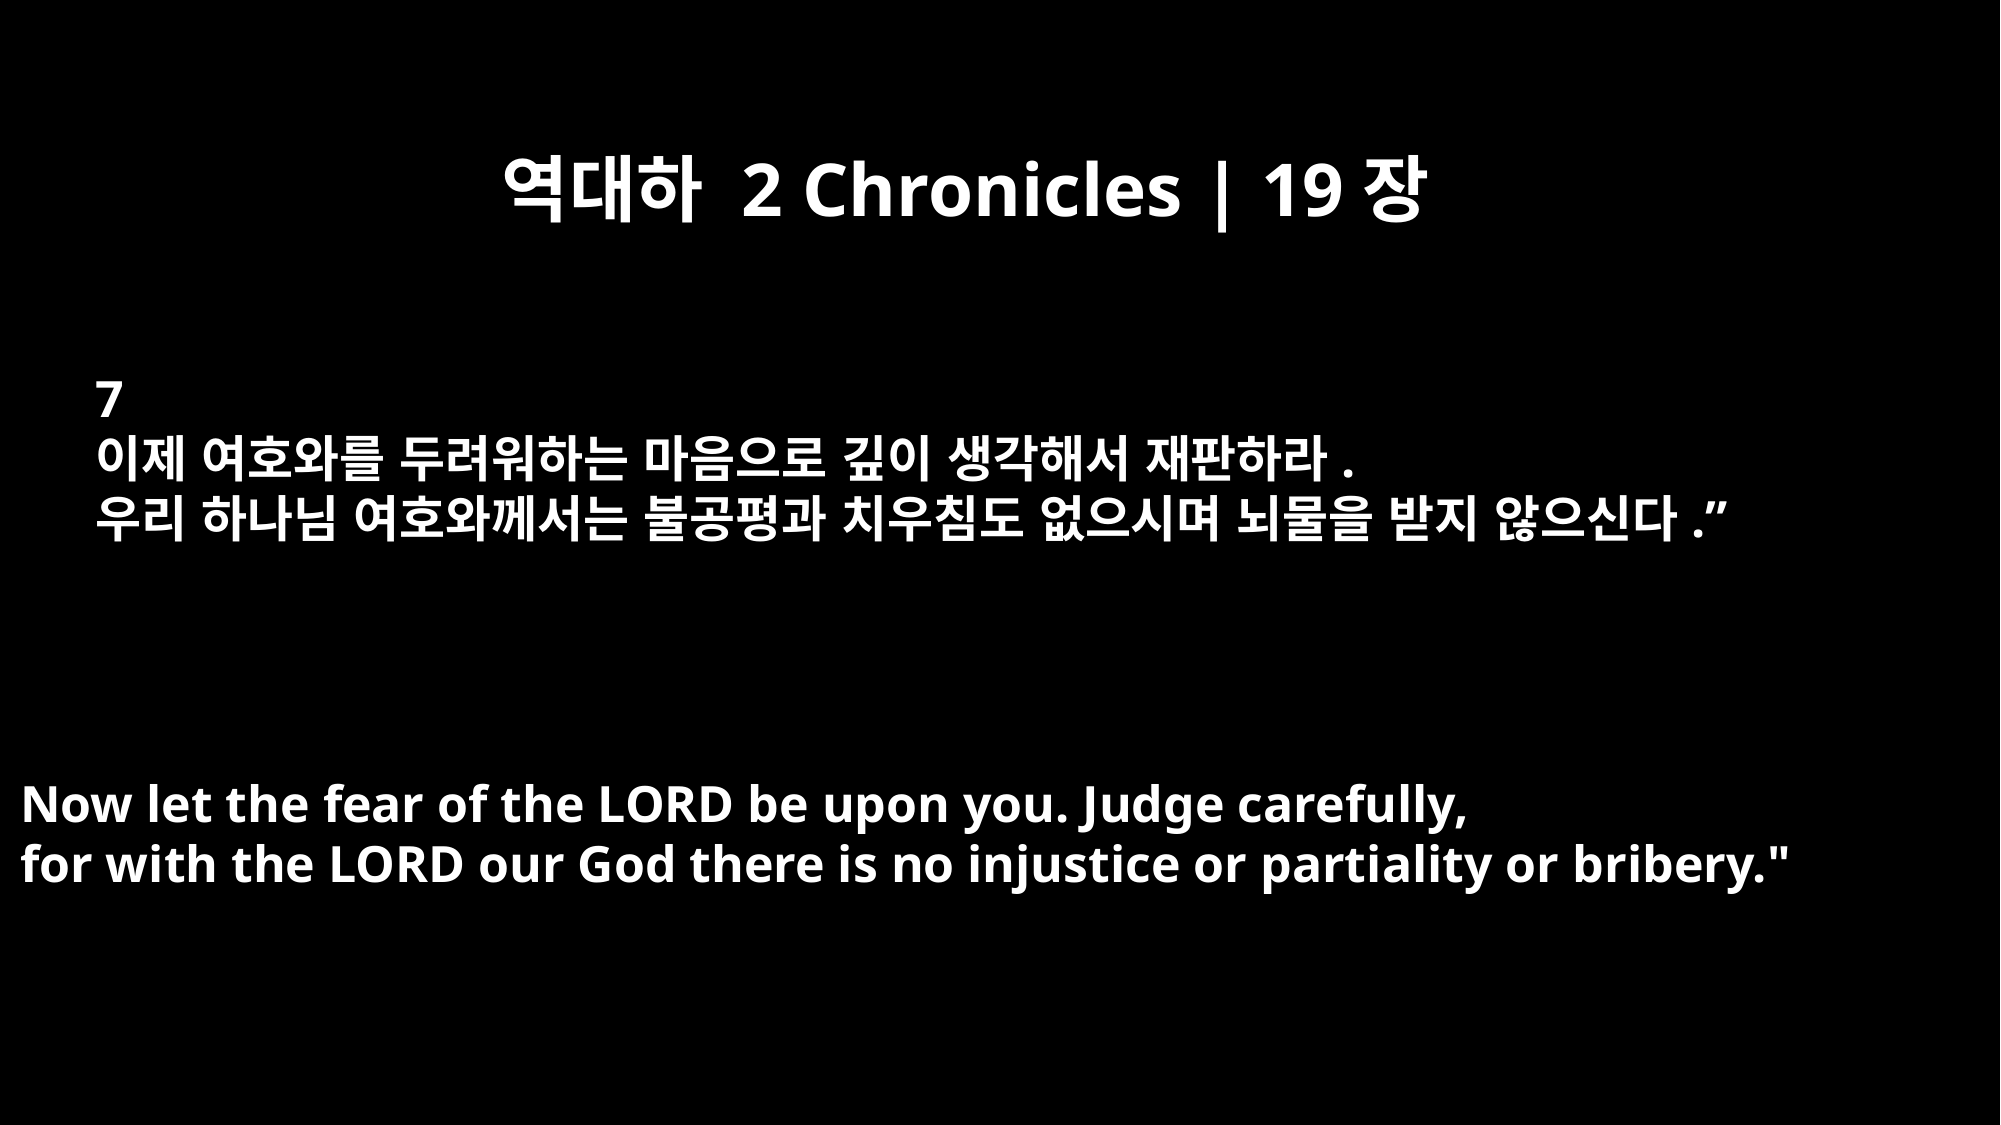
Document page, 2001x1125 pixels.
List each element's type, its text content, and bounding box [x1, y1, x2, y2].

text_box 역대하 2 Chronicles | 19장 [487, 136, 1445, 239]
text_box Now let the fear of the LORD be upon you. Judge carefully, for with the LORD our God there is no injustice or partiality or bribery." [5, 764, 1807, 900]
text_box 7 이제 여호와를 두려워하는 마음으로 깊이 생각해서 재판하라. 우리 하나님 여호와께서는 불공평과 치우침도 없으시며 뇌물을 받지 않으신다.” [80, 359, 1743, 555]
